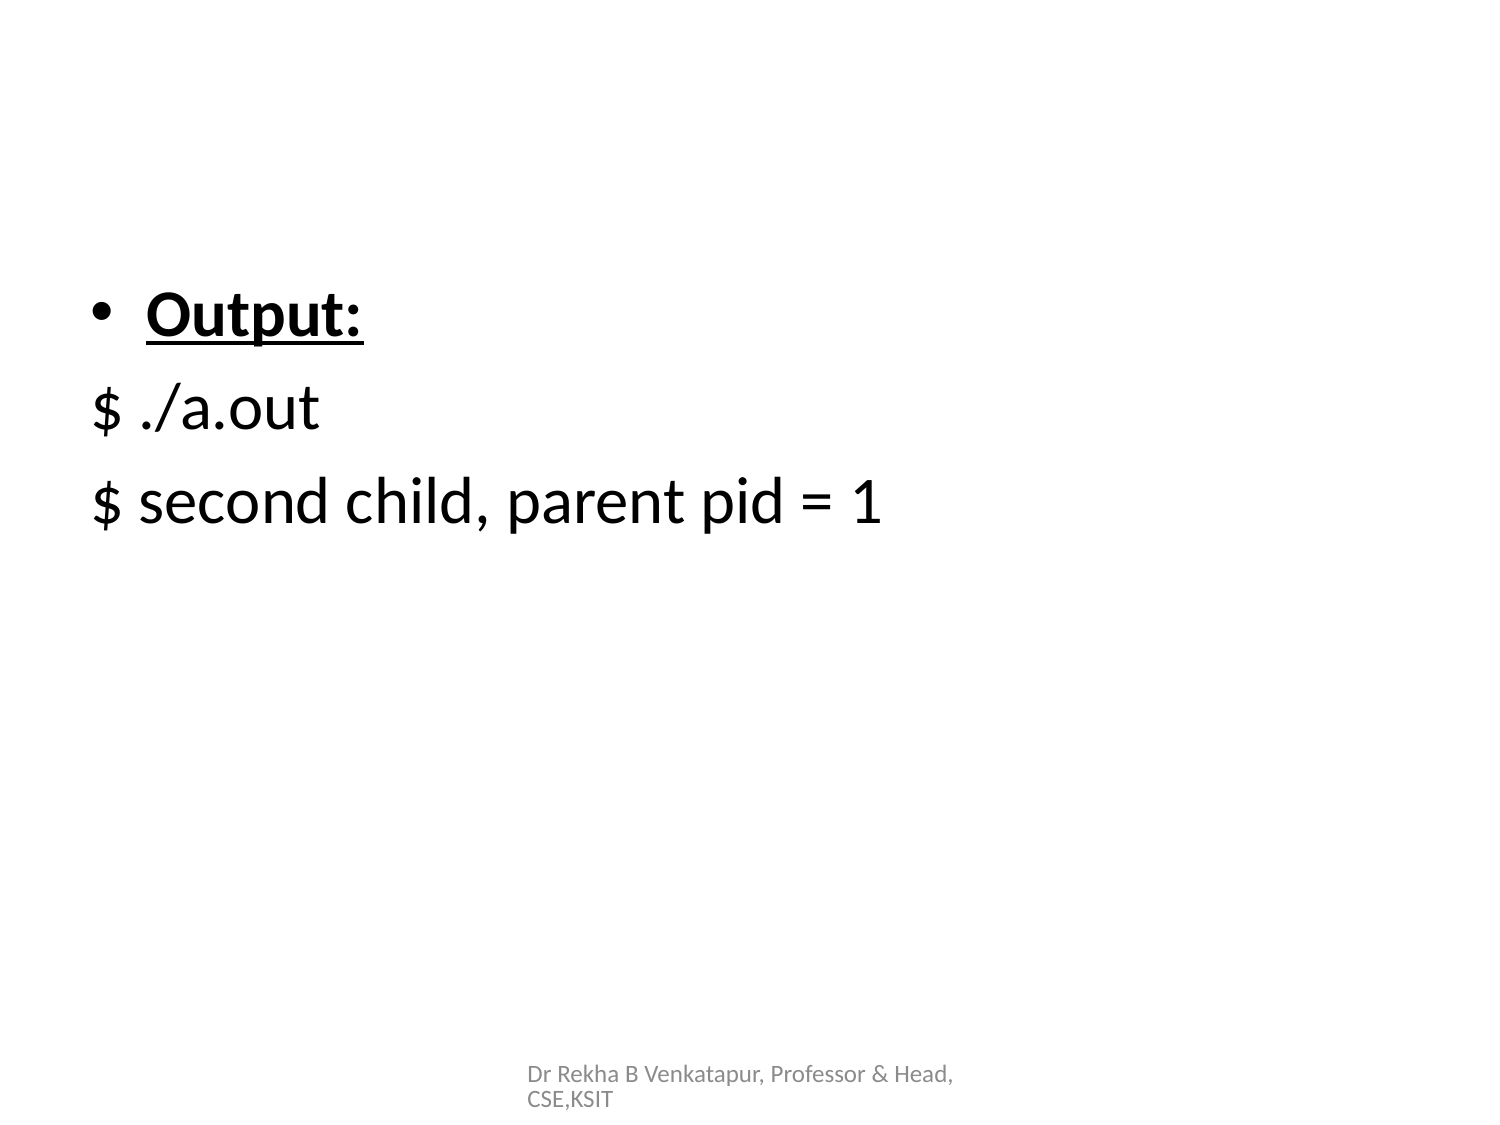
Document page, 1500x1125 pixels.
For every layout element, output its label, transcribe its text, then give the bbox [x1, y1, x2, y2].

footer Dr Rekha B Venkatapur, Professor & Head, CSE,KSIT [512, 1042, 988, 1103]
list Output: $ ./a.out $ second child, parent pid = 1 [75, 262, 1425, 1005]
